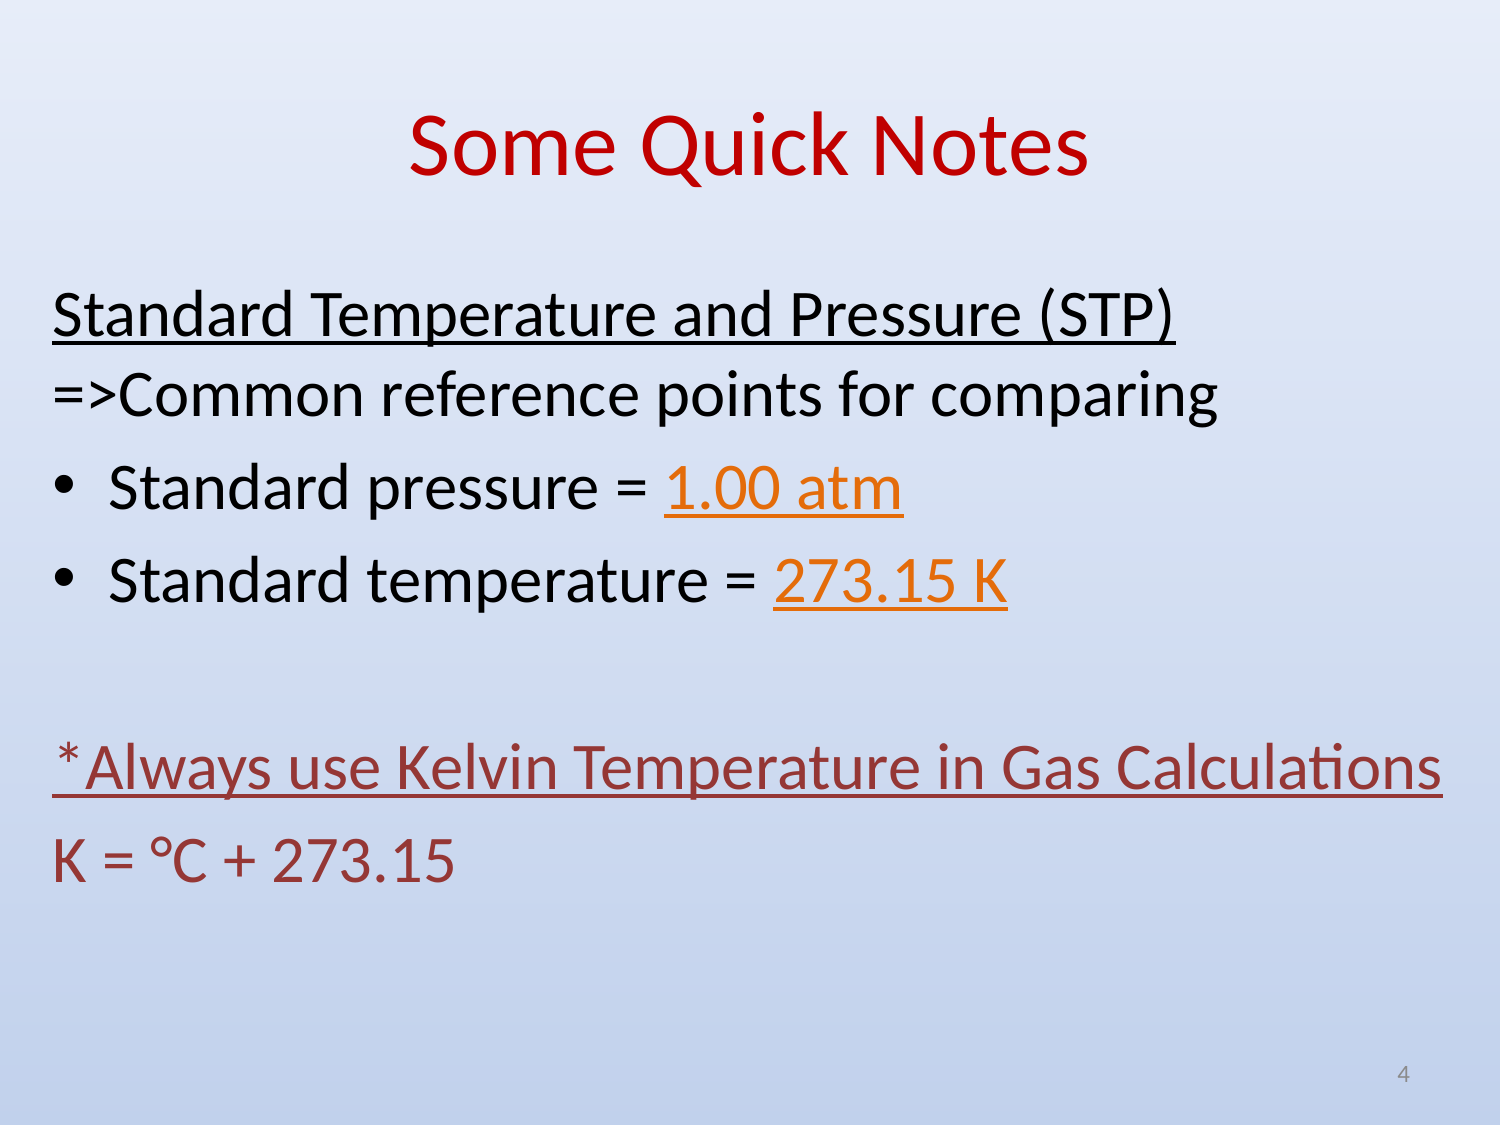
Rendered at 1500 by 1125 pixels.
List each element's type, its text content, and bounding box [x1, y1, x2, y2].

title Some Quick Notes [74, 44, 1426, 233]
list Standard Temperature and Pressure (STP) =>Common reference points for comparing Standard pressure = 1.00 atm Standard temperature = 273.15 K *Always use Kelvin Temperature in Gas Calculations K = °C + 273.15 [37, 262, 1488, 1006]
slide_number 4 [1074, 1042, 1425, 1103]
